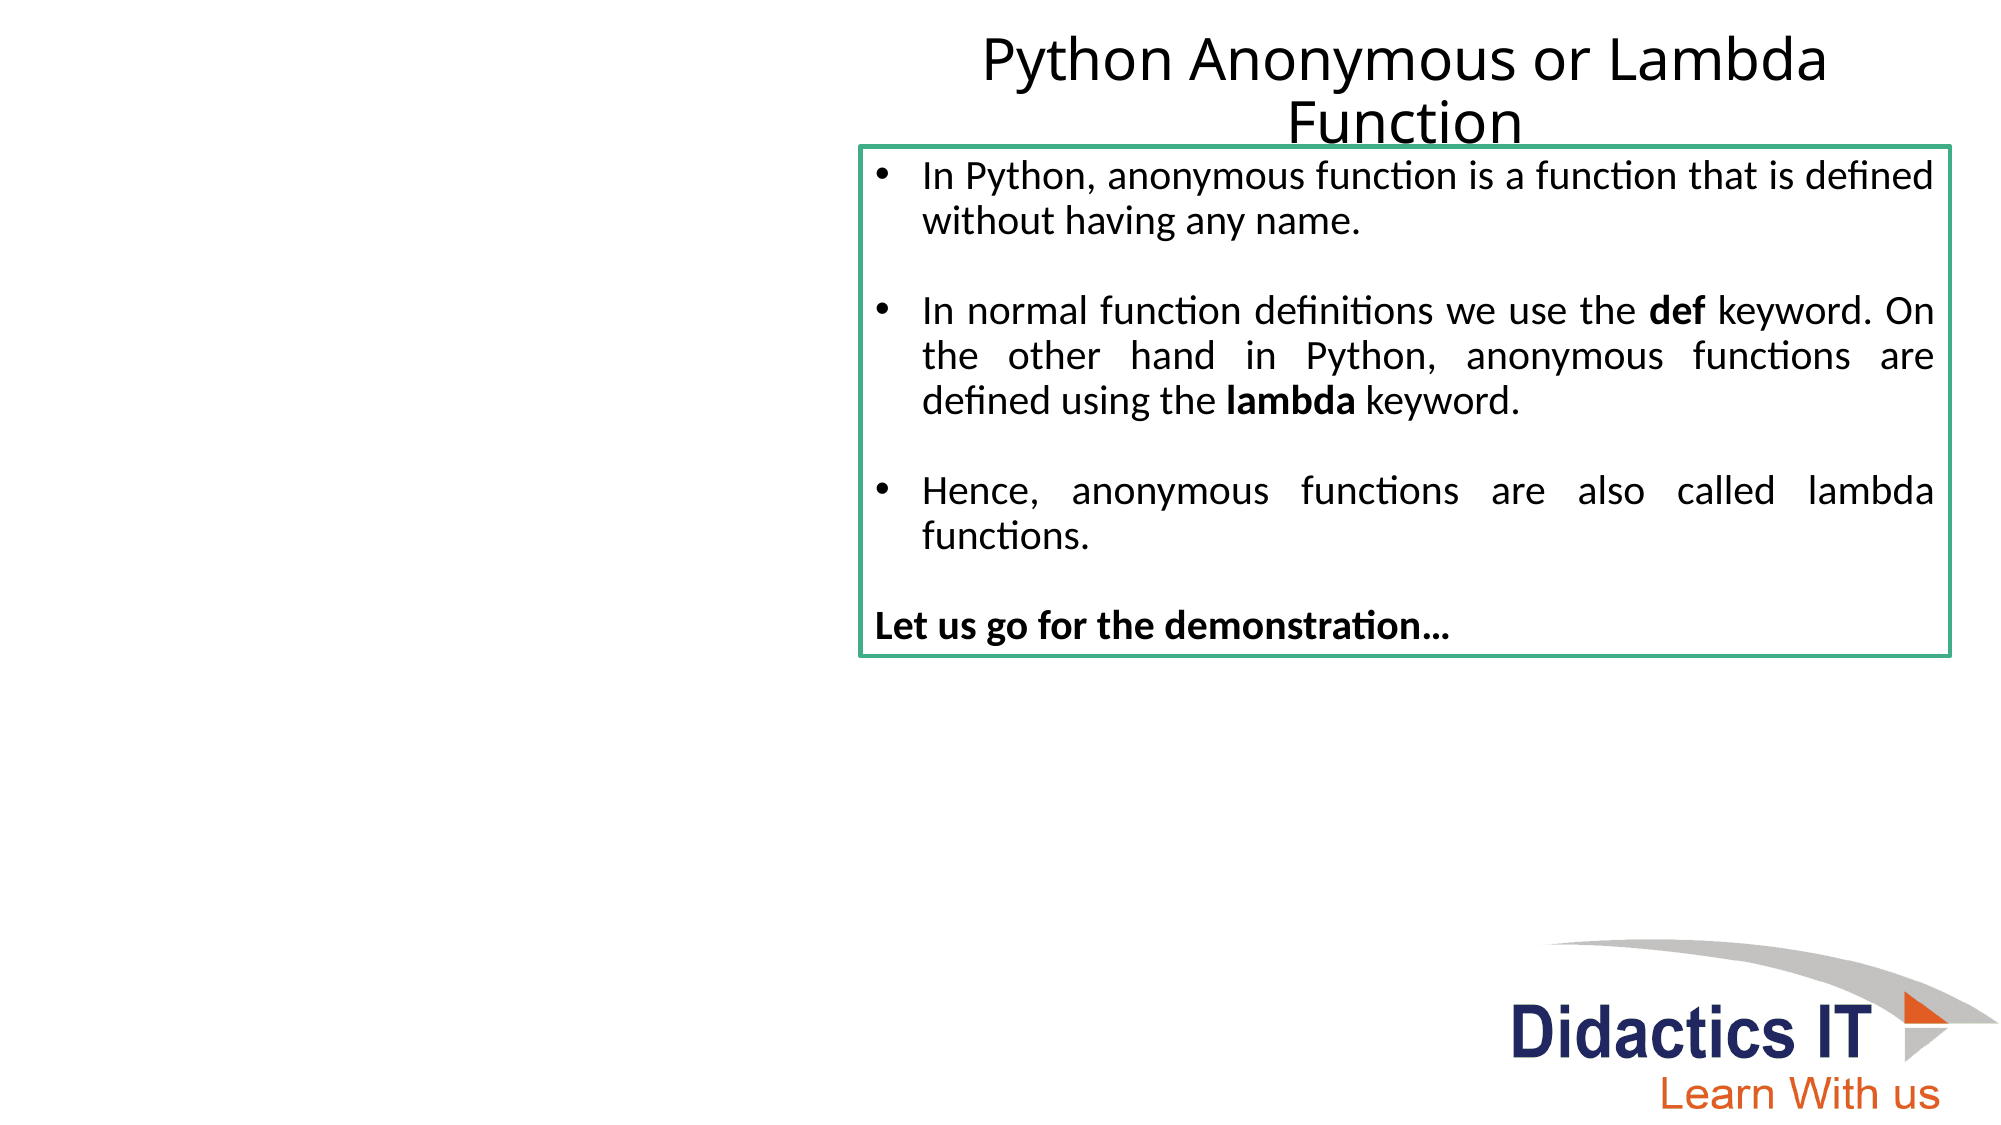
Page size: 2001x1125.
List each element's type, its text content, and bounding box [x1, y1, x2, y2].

picture [1513, 939, 2000, 1109]
text_box In Python, anonymous function is a function that is defined without having any name. In normal function definitions we use the def keyword. On the other hand in Python, anonymous functions are defined using the lambda keyword. Hence, anonymous functions are also called lambda functions. Let us go for the demonstration… [860, 146, 1950, 656]
text_box Python Anonymous or Lambda Function [860, 22, 1950, 114]
